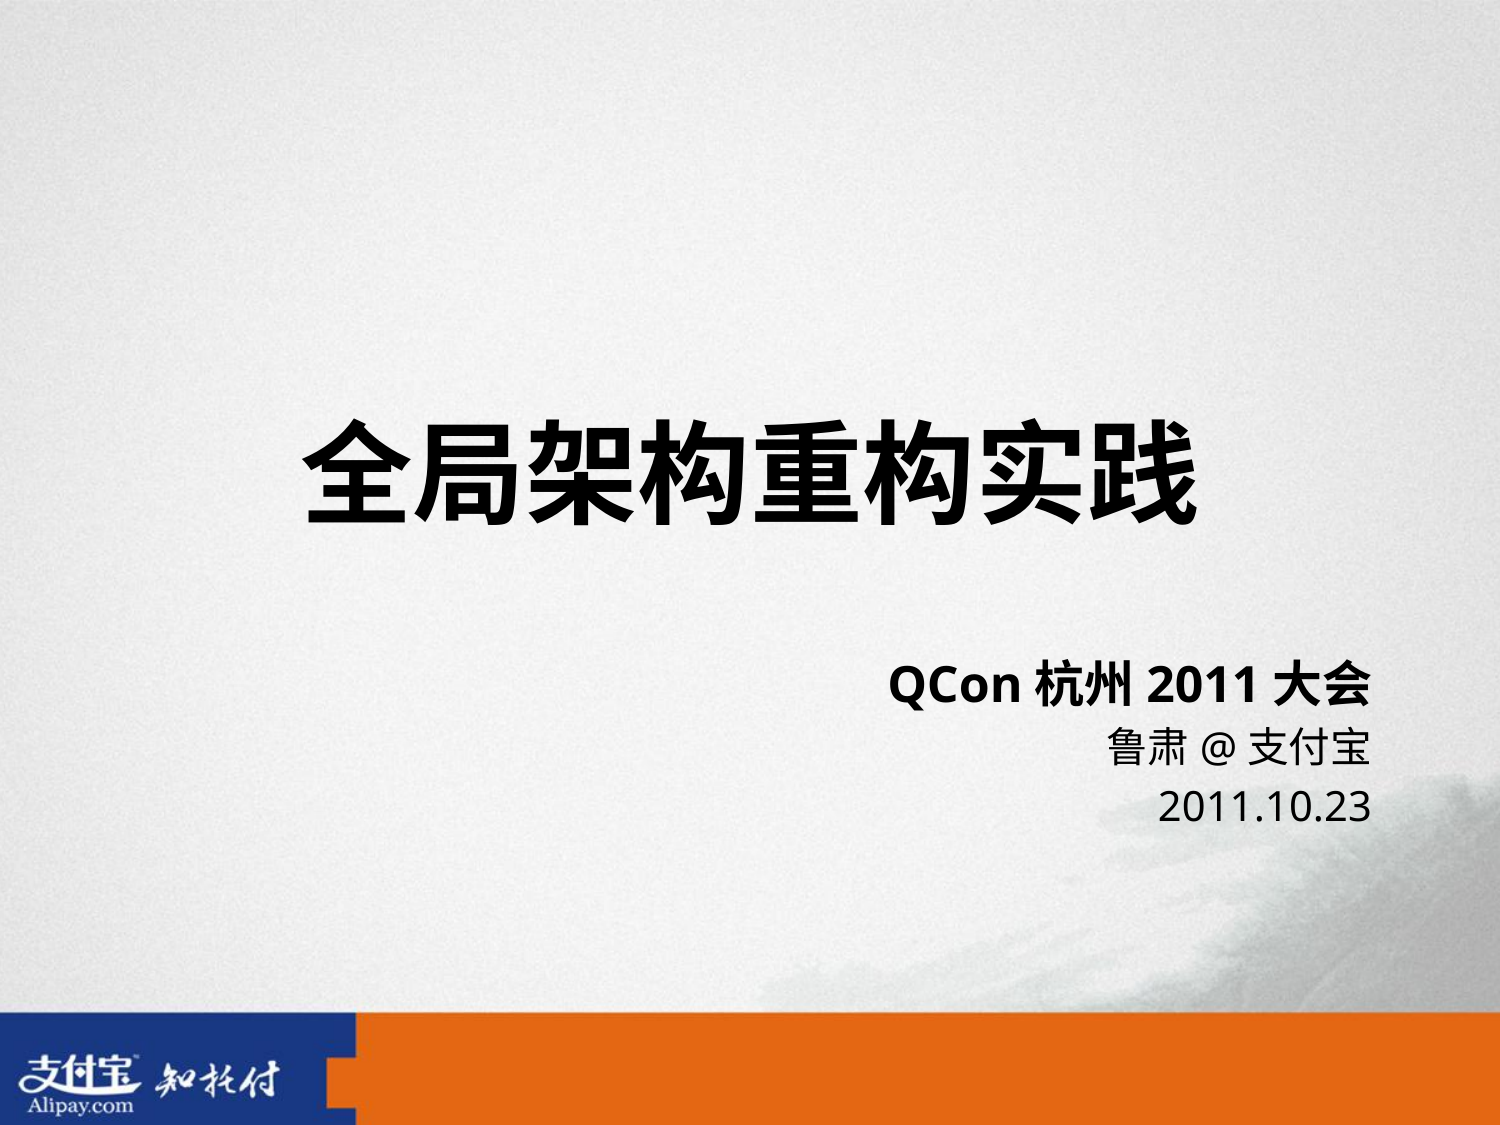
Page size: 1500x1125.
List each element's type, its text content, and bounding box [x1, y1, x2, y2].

picture [0, 0, 1500, 1125]
text_box QCon杭州2011大会 鲁肃@支付宝 2011.10.23 [817, 645, 1388, 933]
text_box 全局架构重构实践 [112, 349, 1388, 591]
